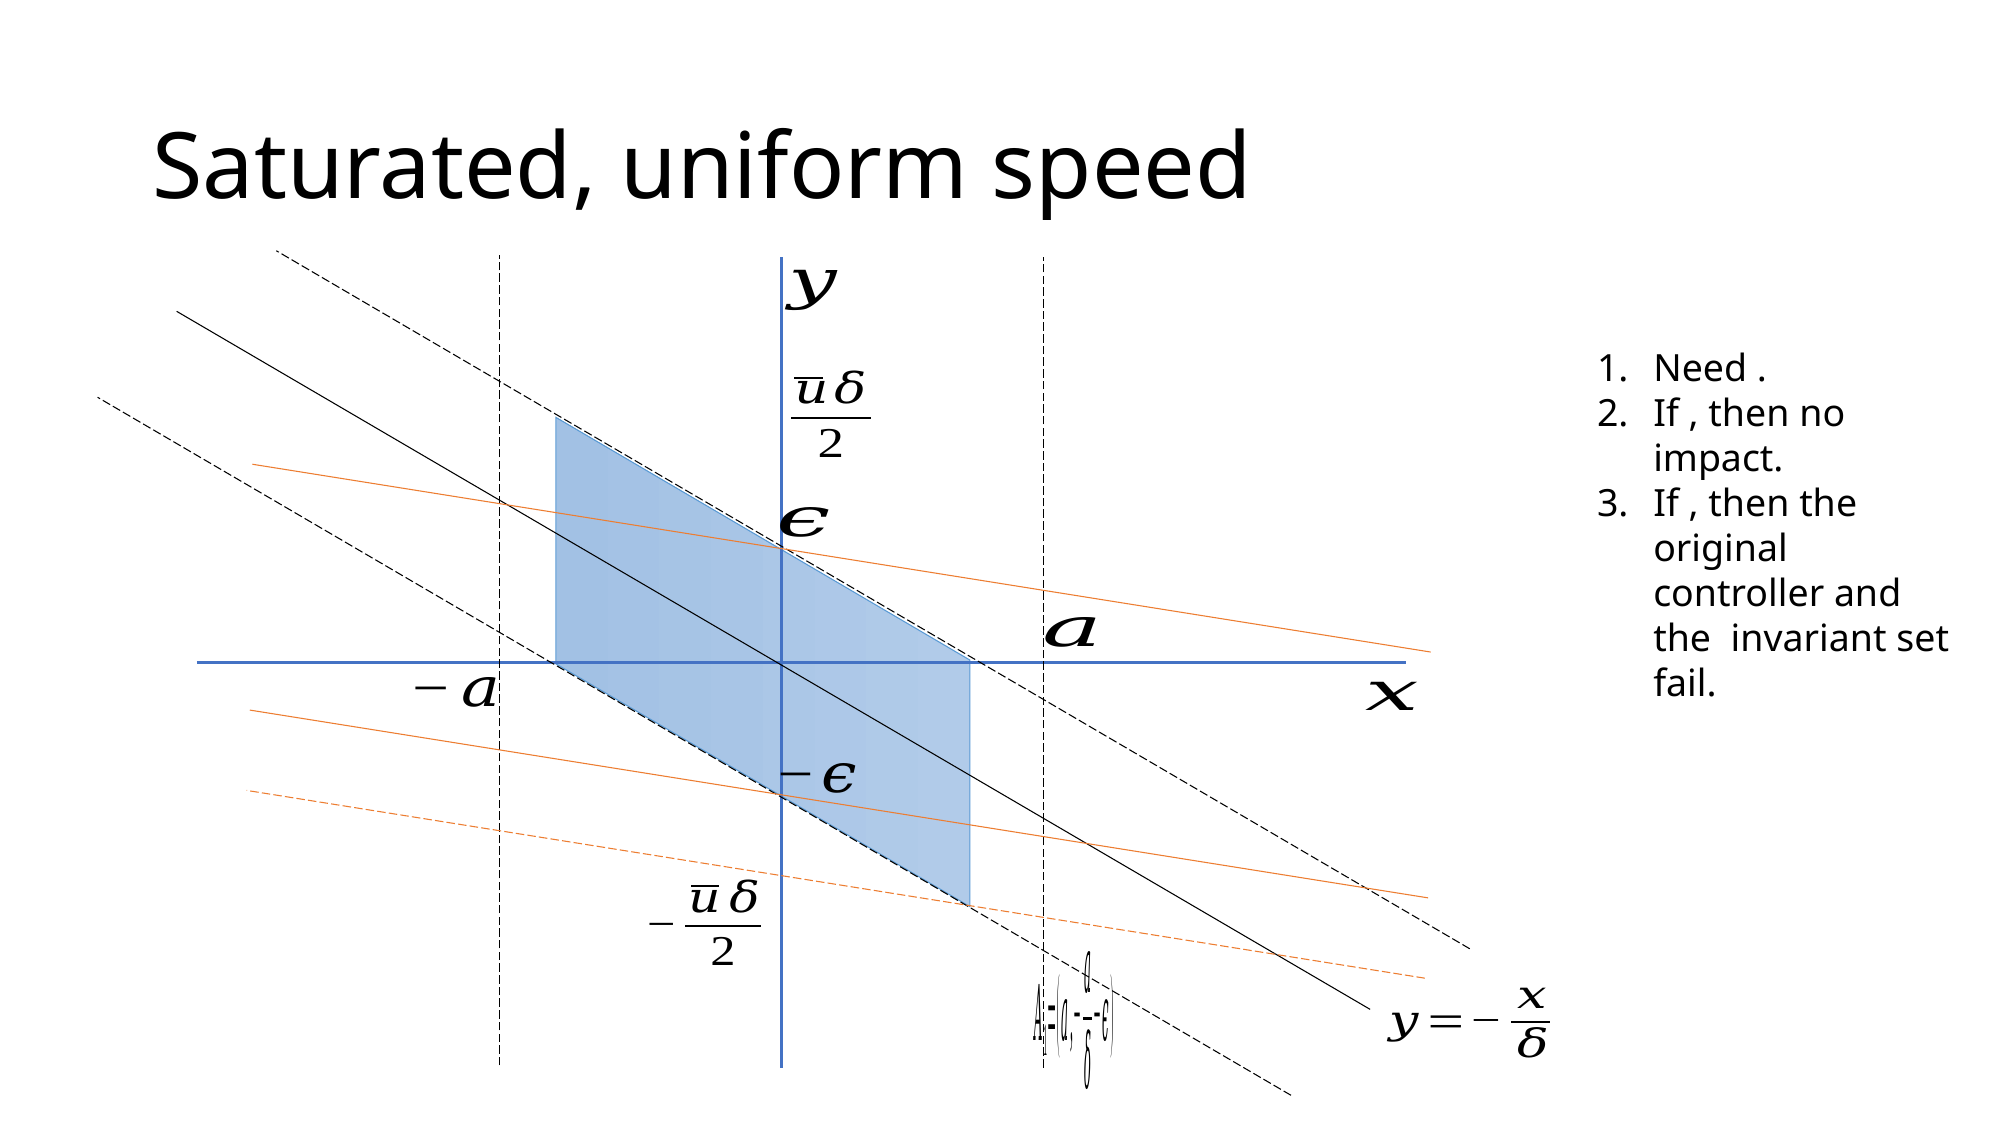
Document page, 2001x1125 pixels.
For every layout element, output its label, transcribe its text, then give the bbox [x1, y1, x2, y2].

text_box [97, 397, 1291, 1096]
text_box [252, 464, 1431, 652]
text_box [246, 790, 1425, 979]
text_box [276, 250, 1470, 949]
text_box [249, 710, 1429, 898]
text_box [176, 311, 276, 397]
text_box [1291, 979, 1371, 1010]
title Saturated, uniform speed [137, 59, 1863, 278]
